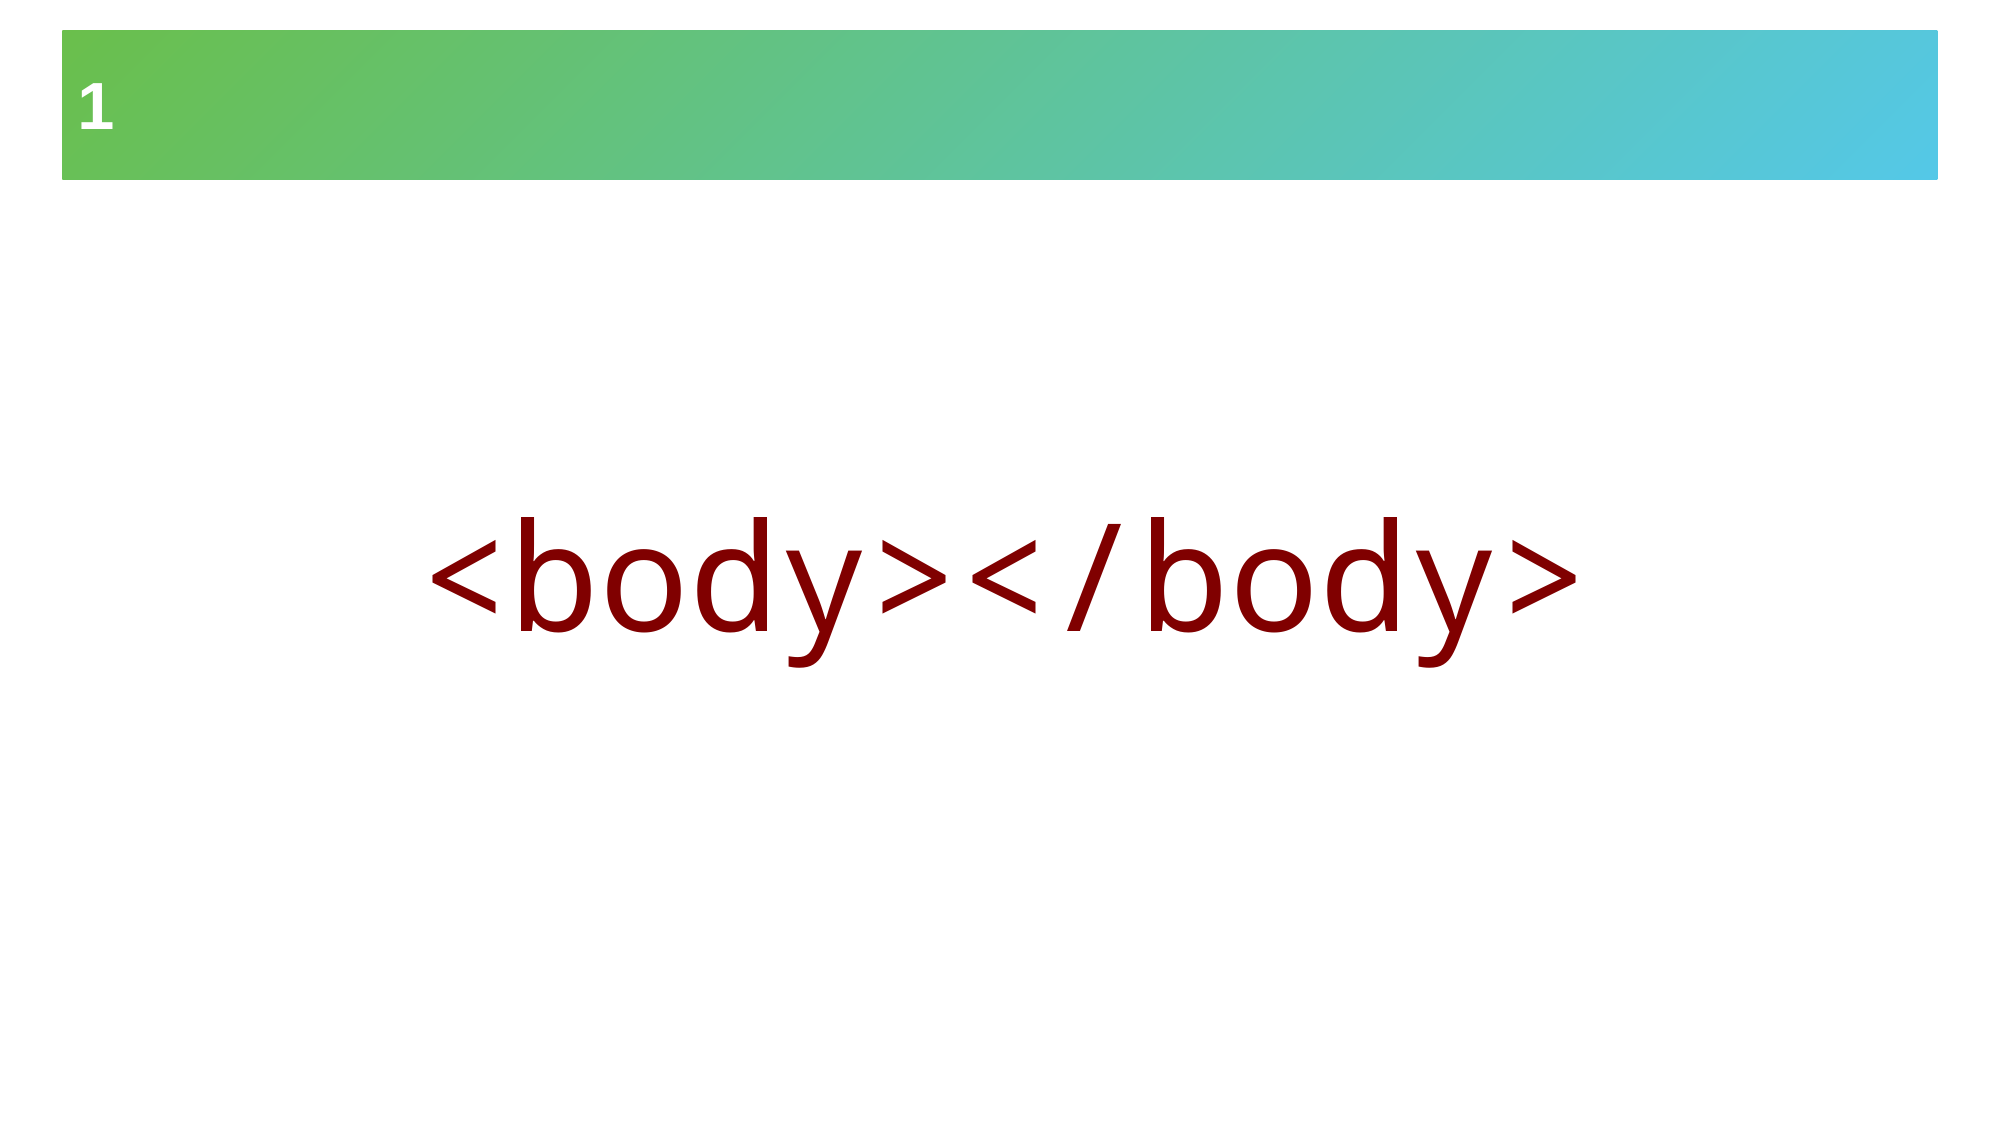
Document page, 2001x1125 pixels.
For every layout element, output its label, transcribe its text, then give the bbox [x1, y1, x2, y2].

title 1 [62, 29, 1938, 180]
list <body></body> [62, 187, 1938, 1050]
